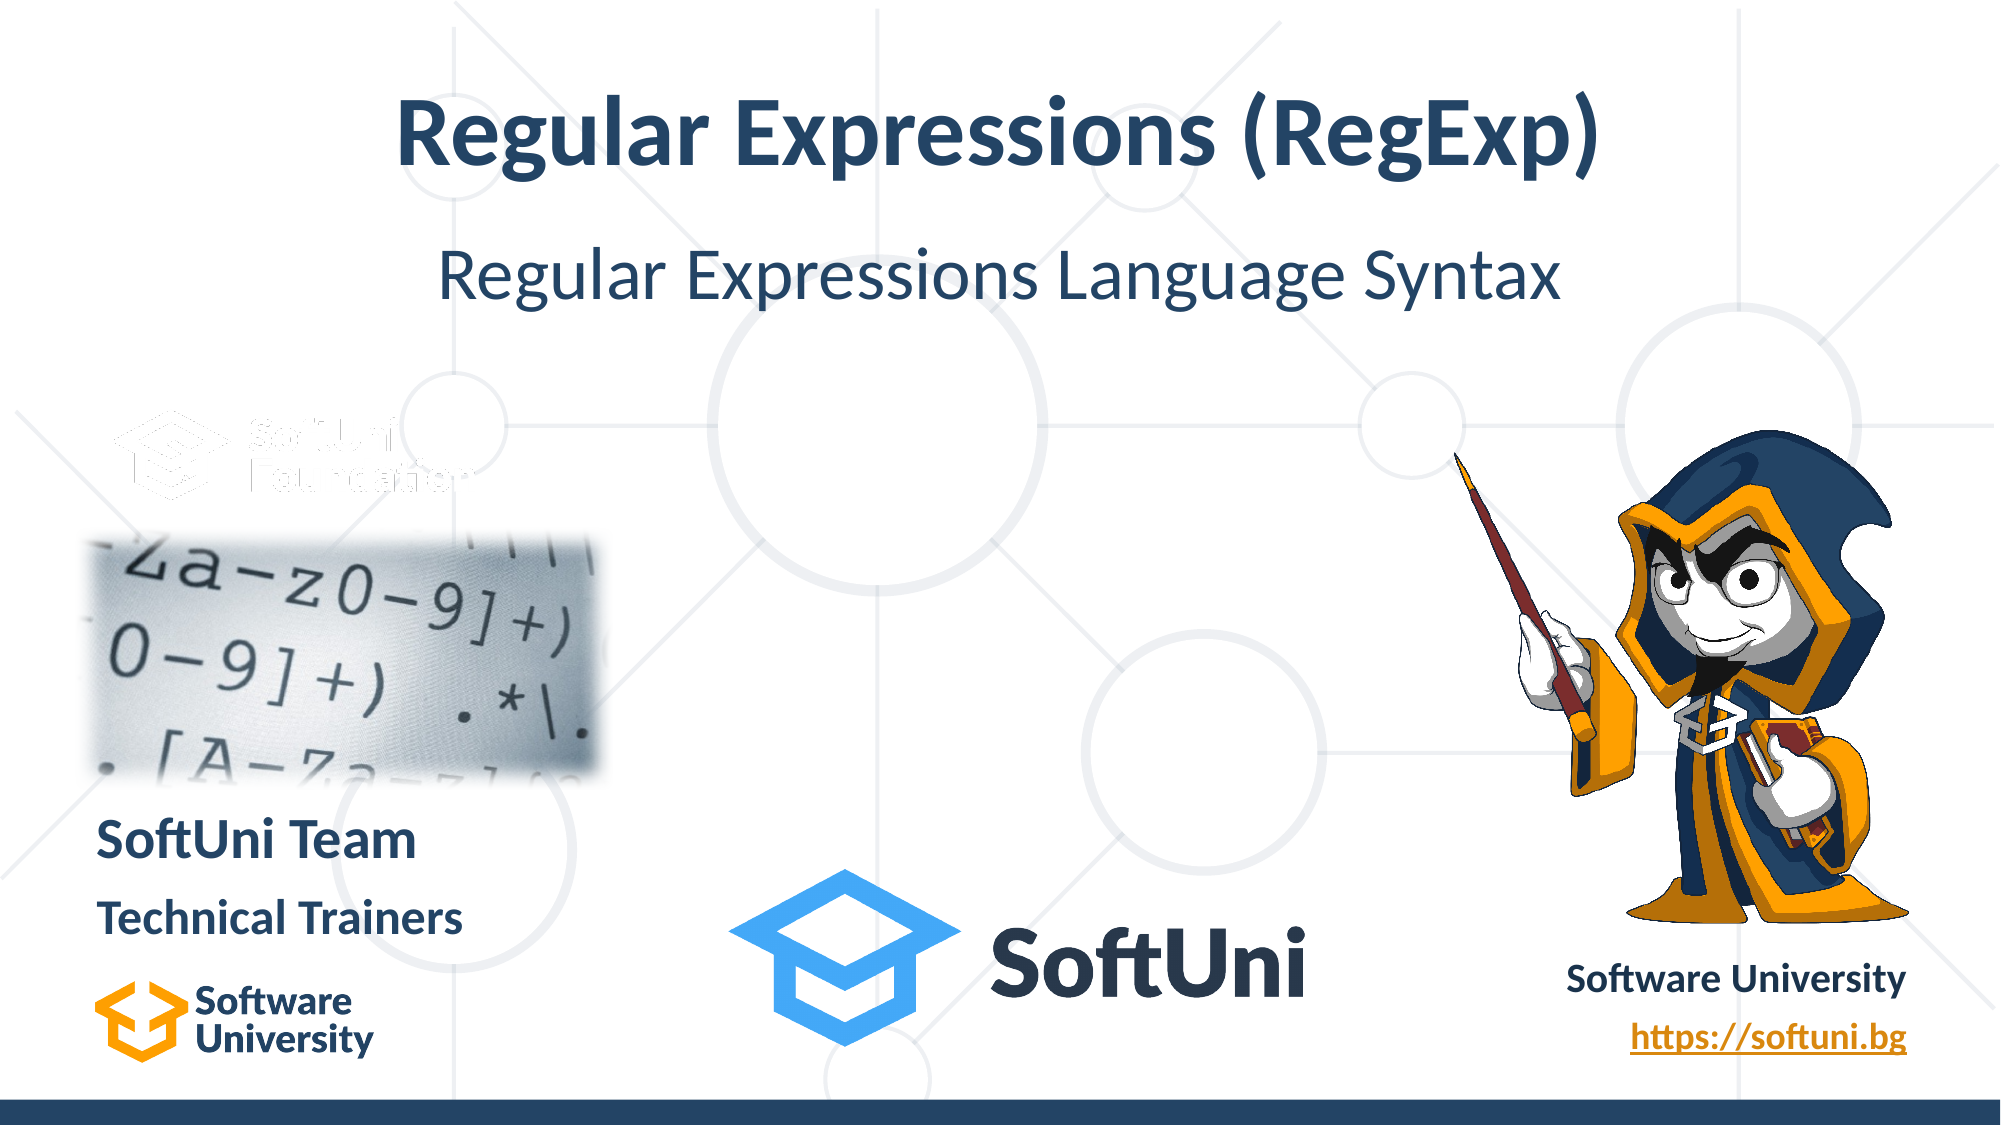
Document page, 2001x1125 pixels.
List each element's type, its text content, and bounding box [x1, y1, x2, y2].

picture [709, 850, 1325, 1064]
list SoftUni Team [90, 797, 580, 871]
picture [111, 409, 475, 501]
title Regular Expressions (RegExp) [90, 52, 1910, 198]
list Software University [1428, 944, 1913, 1005]
picture [74, 527, 613, 791]
picture [1451, 428, 1910, 924]
subtitle Regular Expressions Language Syntax [90, 206, 1910, 423]
picture [83, 970, 384, 1074]
list https://softuni.bg [1428, 1005, 1913, 1062]
list Technical Trainers [90, 876, 580, 950]
